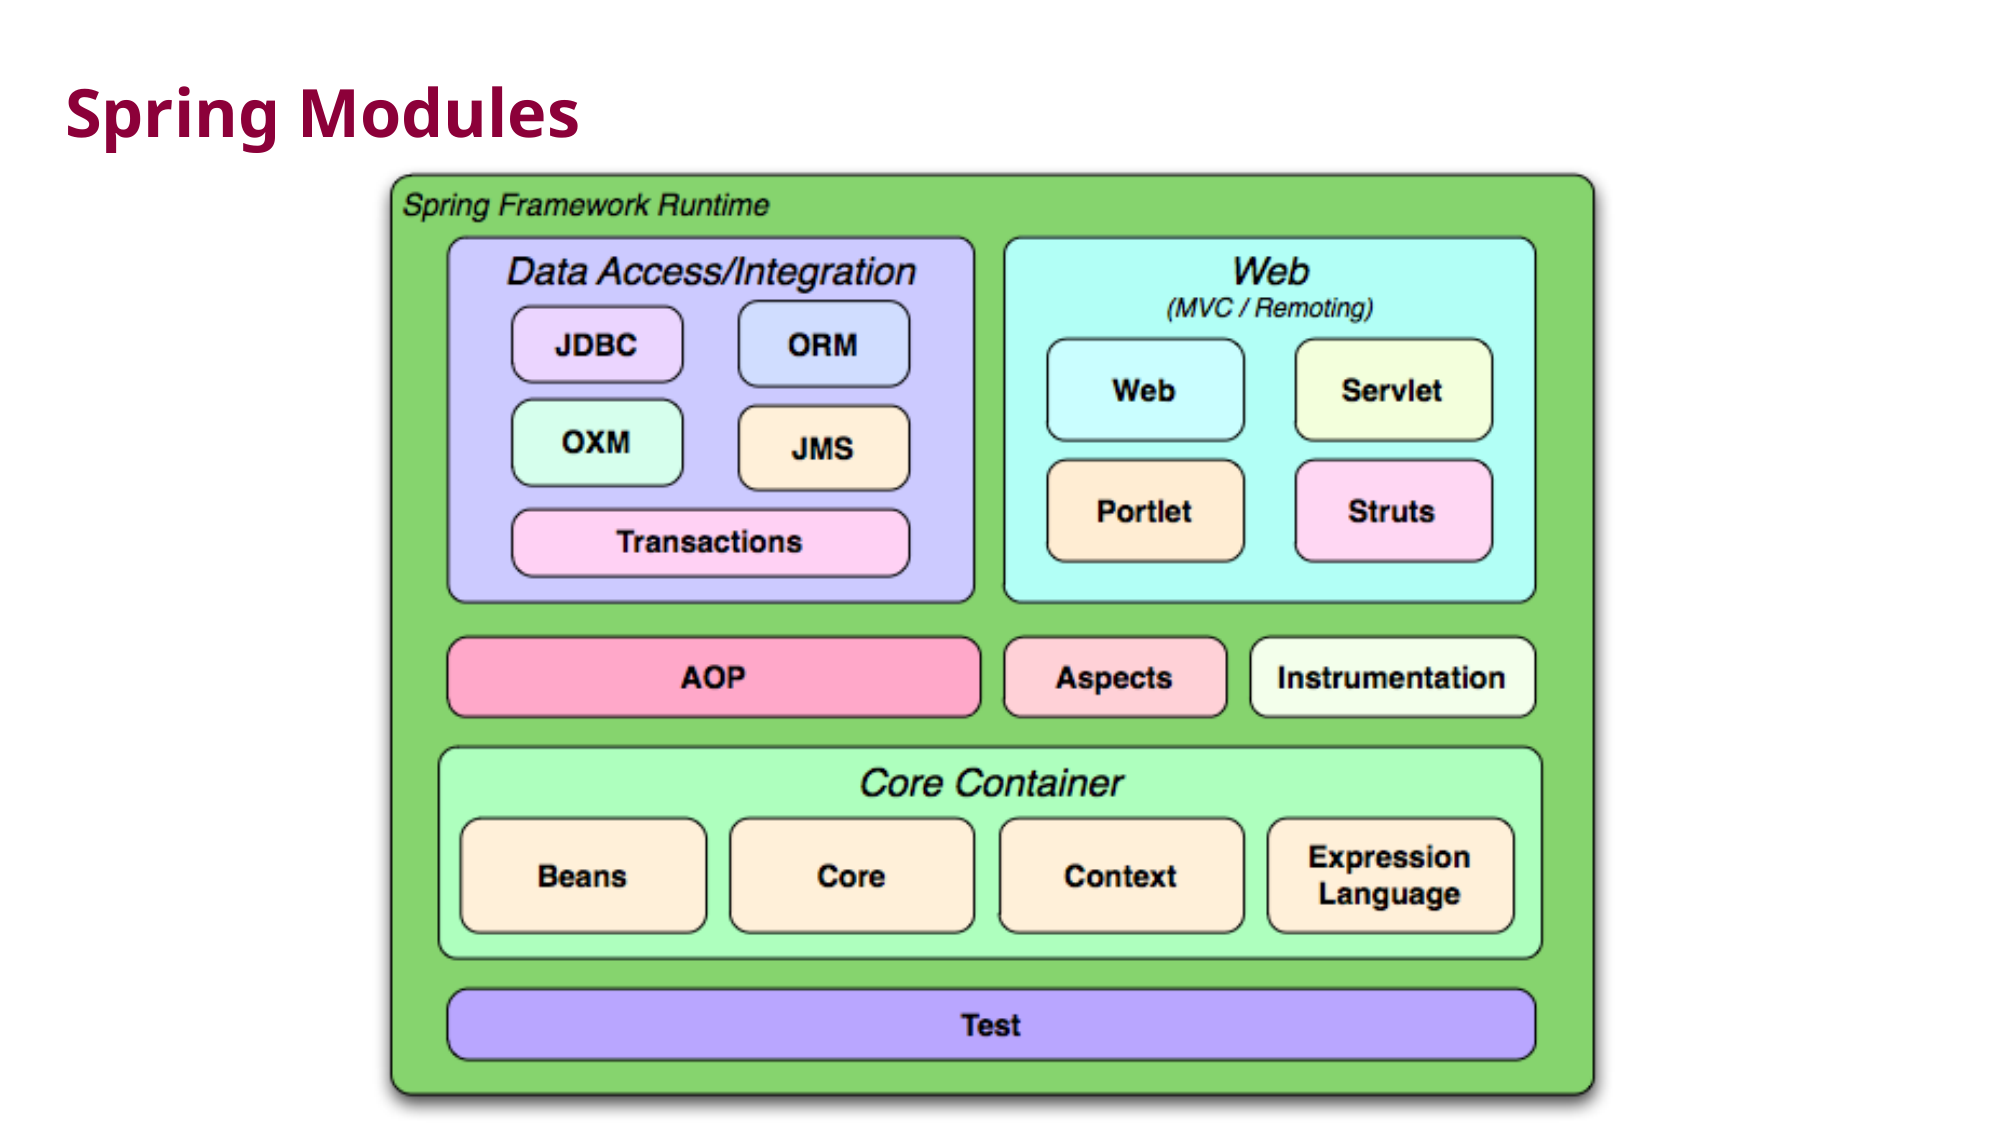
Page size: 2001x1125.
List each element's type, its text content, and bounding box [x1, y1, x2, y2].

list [366, 160, 1617, 1125]
title Spring Modules [49, 37, 1934, 185]
